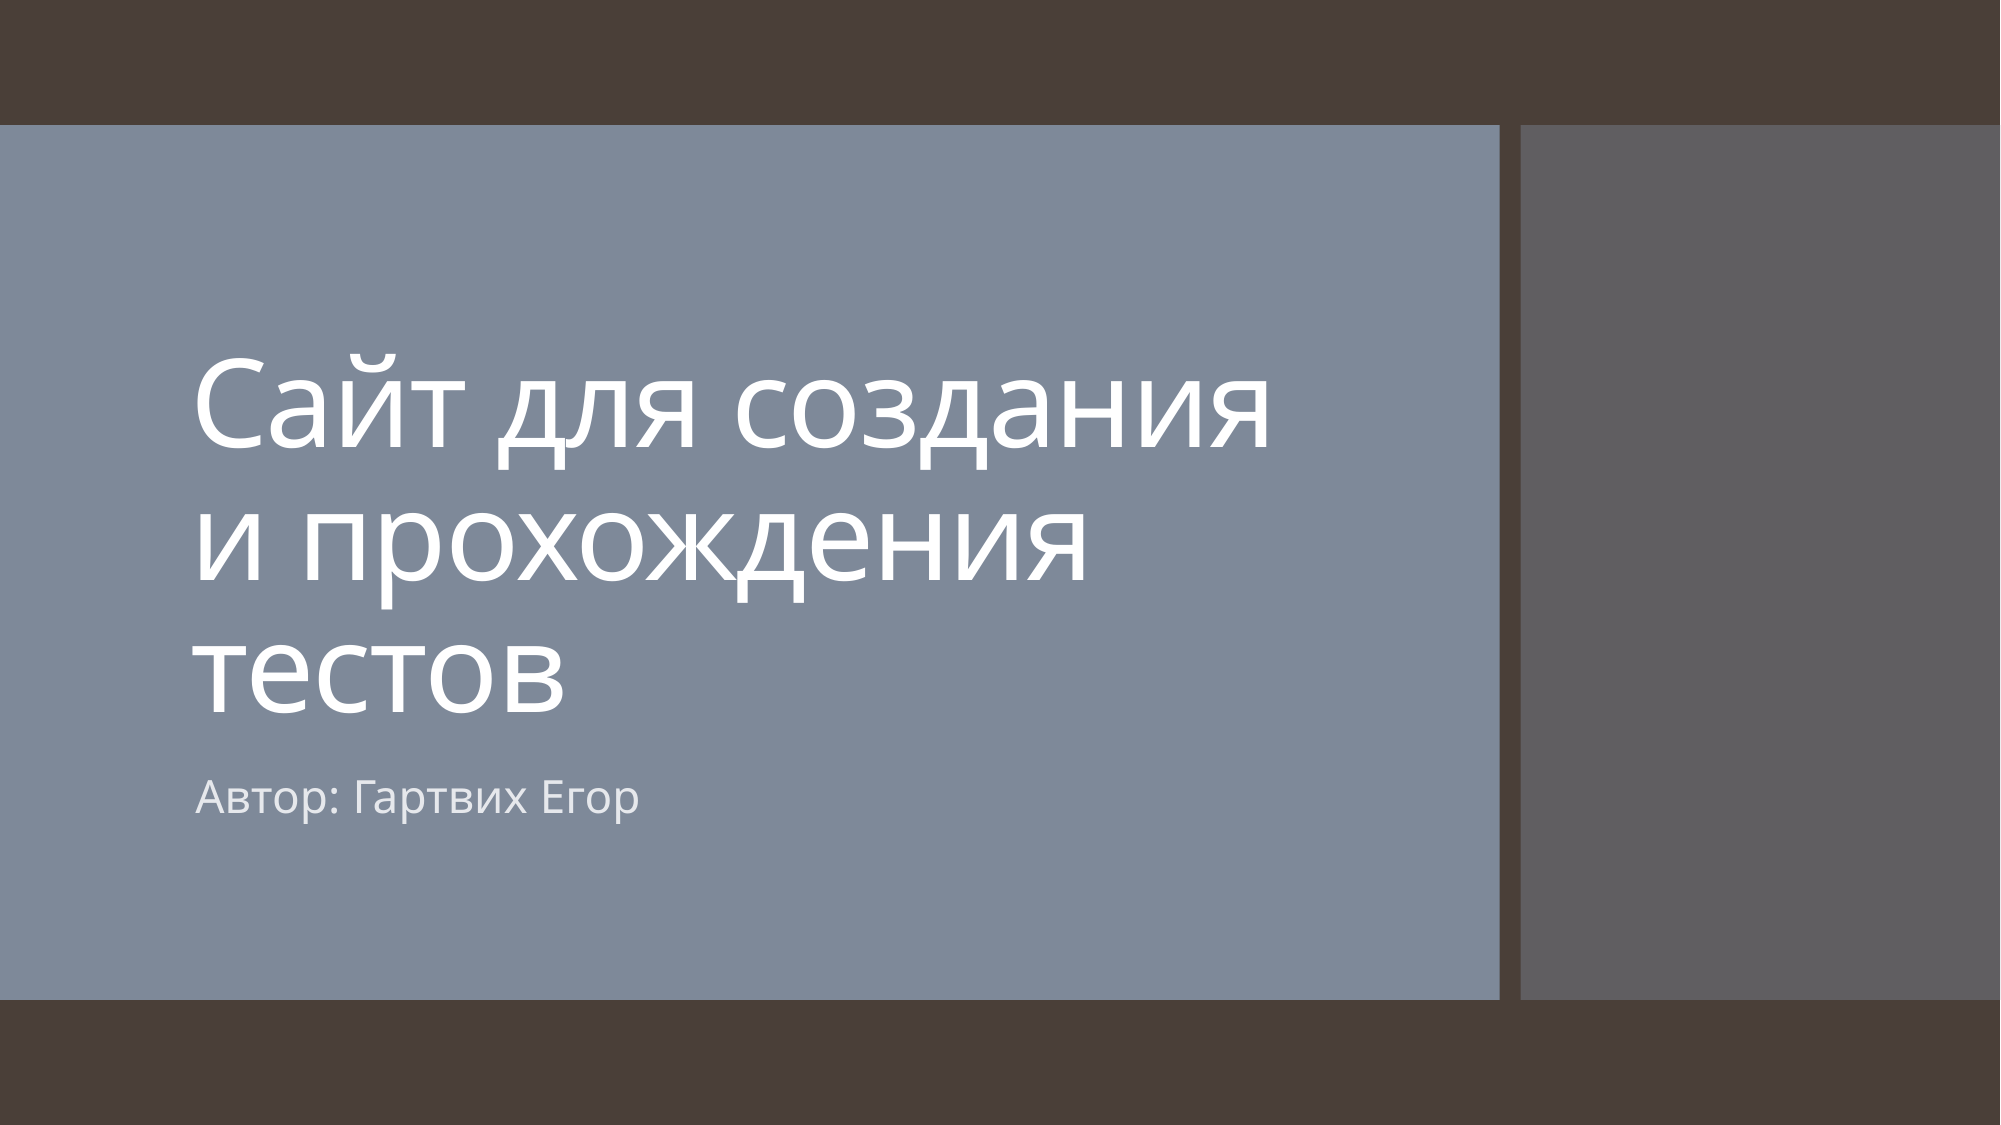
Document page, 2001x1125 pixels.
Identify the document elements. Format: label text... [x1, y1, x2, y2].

subtitle Автор: Гартвих Егор [180, 766, 1381, 917]
title Сайт для создания и прохождения тестов [175, 213, 1376, 747]
